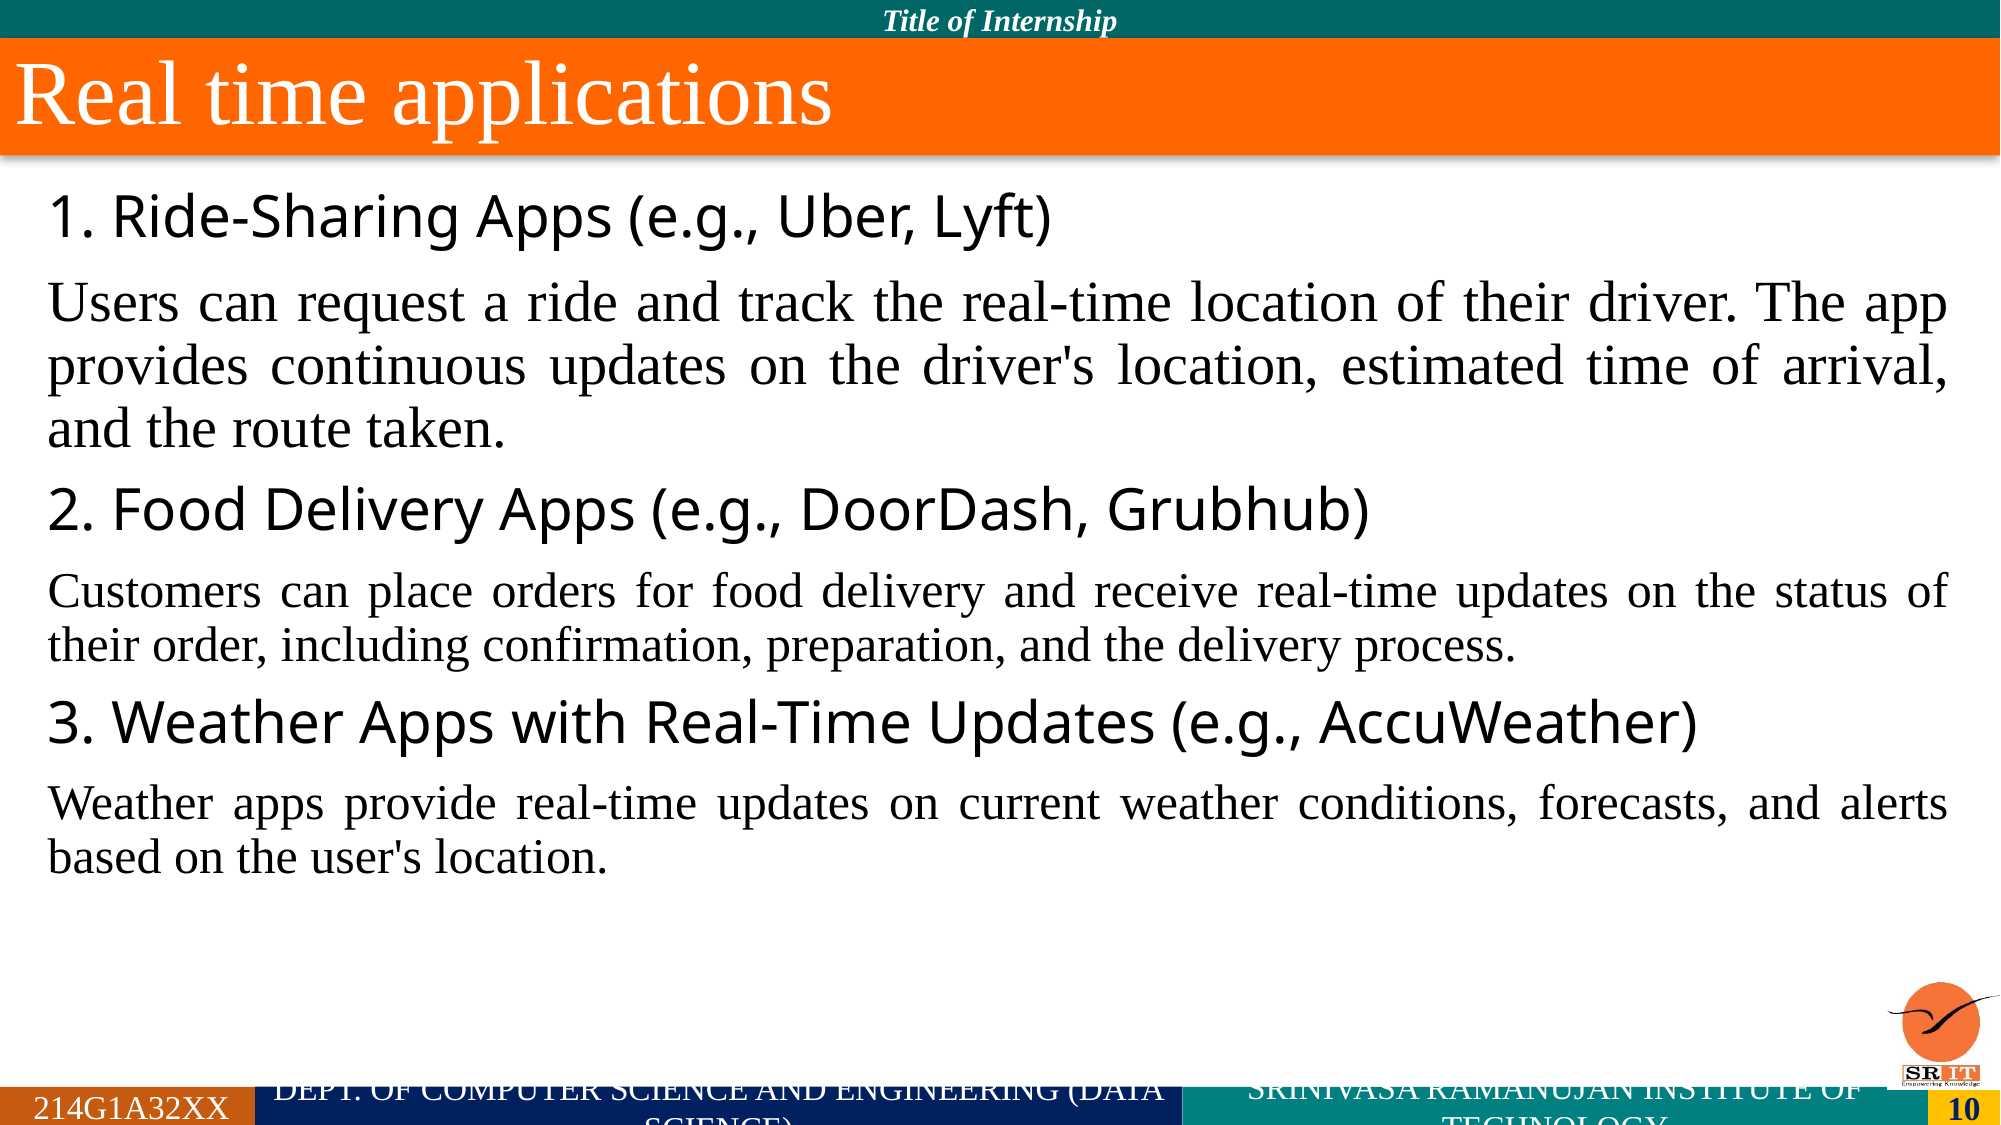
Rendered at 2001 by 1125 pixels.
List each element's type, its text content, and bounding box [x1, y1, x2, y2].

list 1. Ride-Sharing Apps (e.g., Uber, Lyft) Users can request a ride and track the real-time location of their driver. The app provides continuous updates on the driver's location, estimated time of arrival, and the route taken. 2. Food Delivery Apps (e.g., DoorDash, Grubhub) Customers can place orders for food delivery and receive real-time updates on the status of their order, including confirmation, preparation, and the delivery process. 3. Weather Apps with Real-Time Updates (e.g., AccuWeather) Weather apps provide real-time updates on current weather conditions, forecasts, and alerts based on the user's location. [32, 179, 1965, 1065]
title Real time applications [0, 38, 2000, 156]
picture [1887, 977, 2000, 1090]
